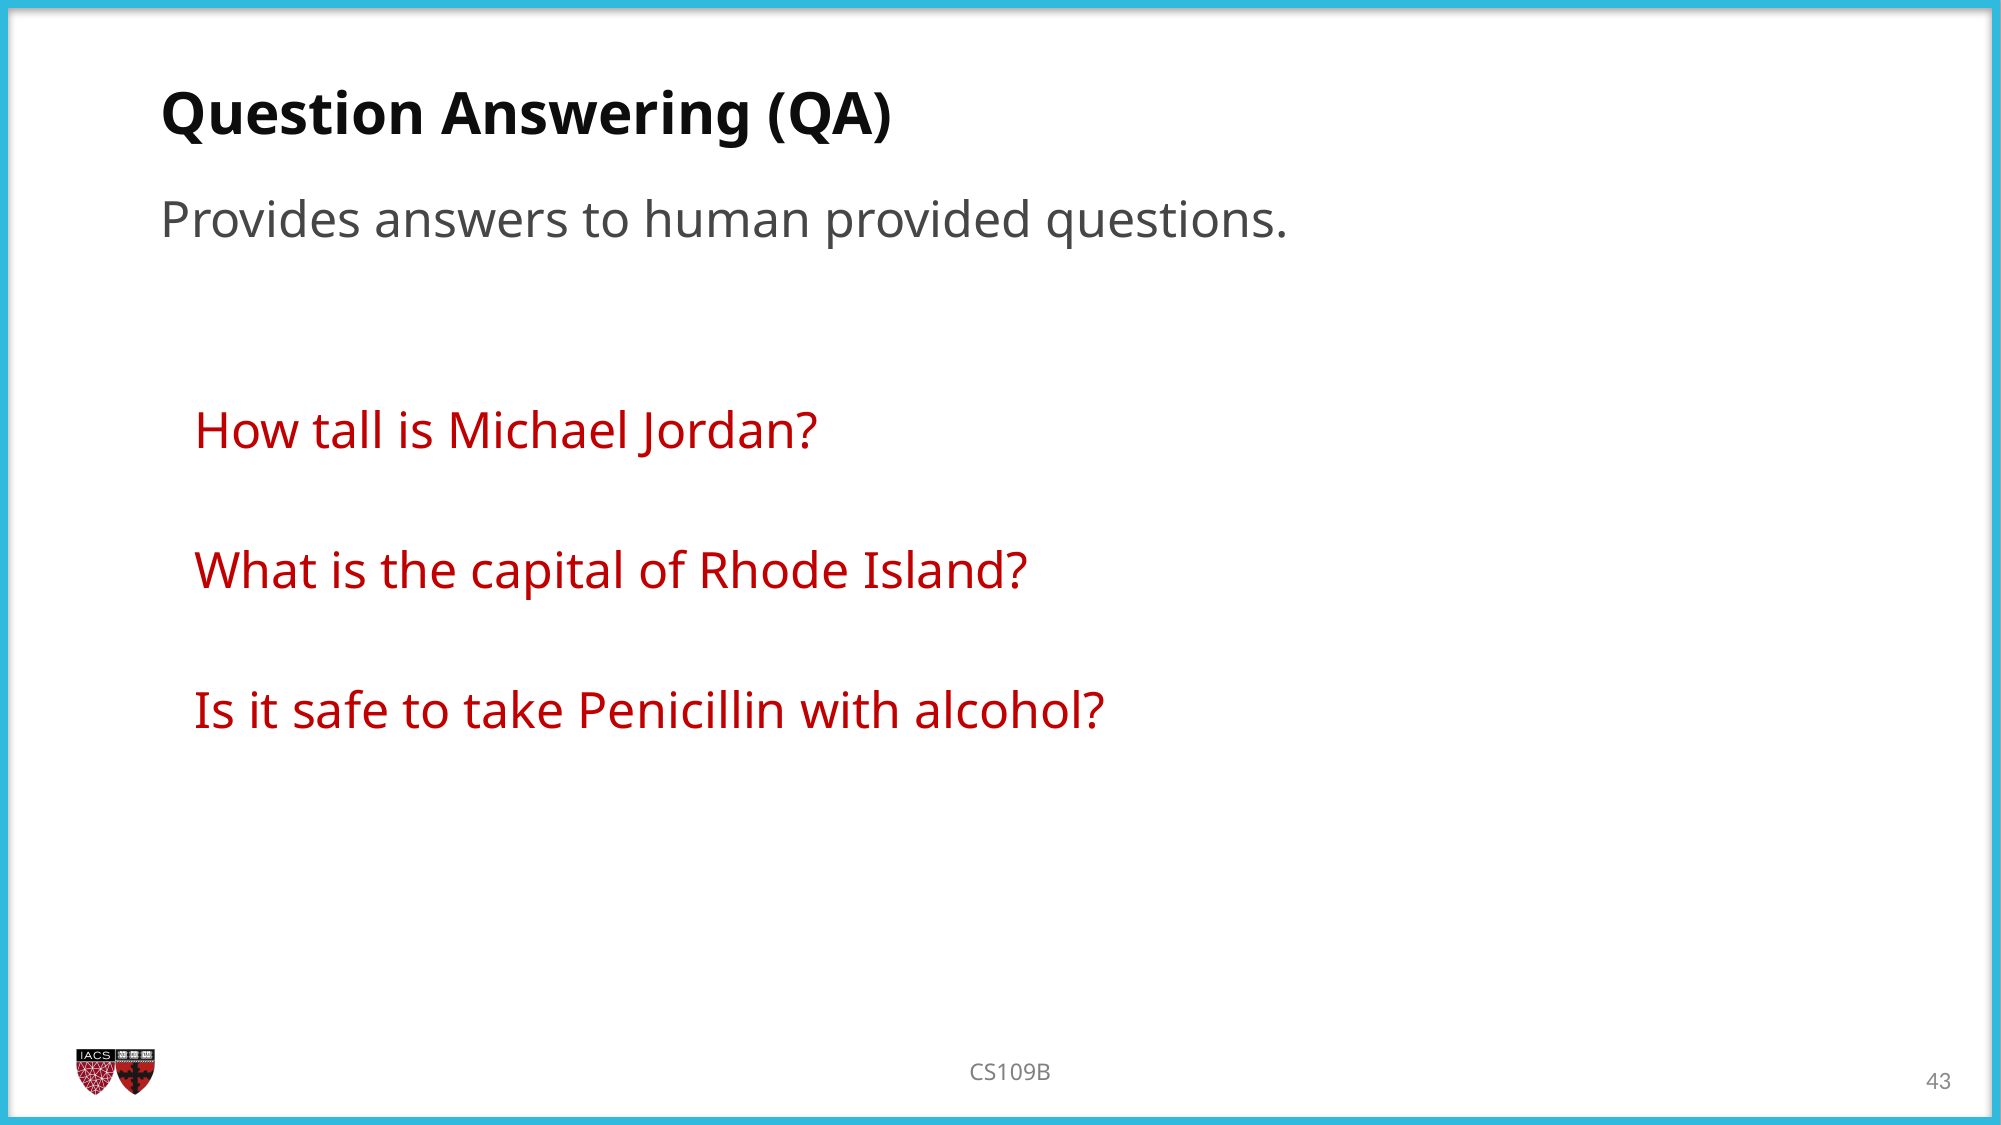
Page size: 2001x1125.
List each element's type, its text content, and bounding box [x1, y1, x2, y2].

picture [75, 1049, 155, 1095]
text_box How tall is Michael Jordan? What is the capital of Rhode Island? Is it safe to take Penicillin with alcohol? [179, 391, 1559, 792]
text_box Question Answering (QA) [146, 68, 1402, 159]
slide_number 42 [1500, 1050, 1967, 1110]
text_box Provides answers to human provided questions. [146, 180, 1525, 370]
